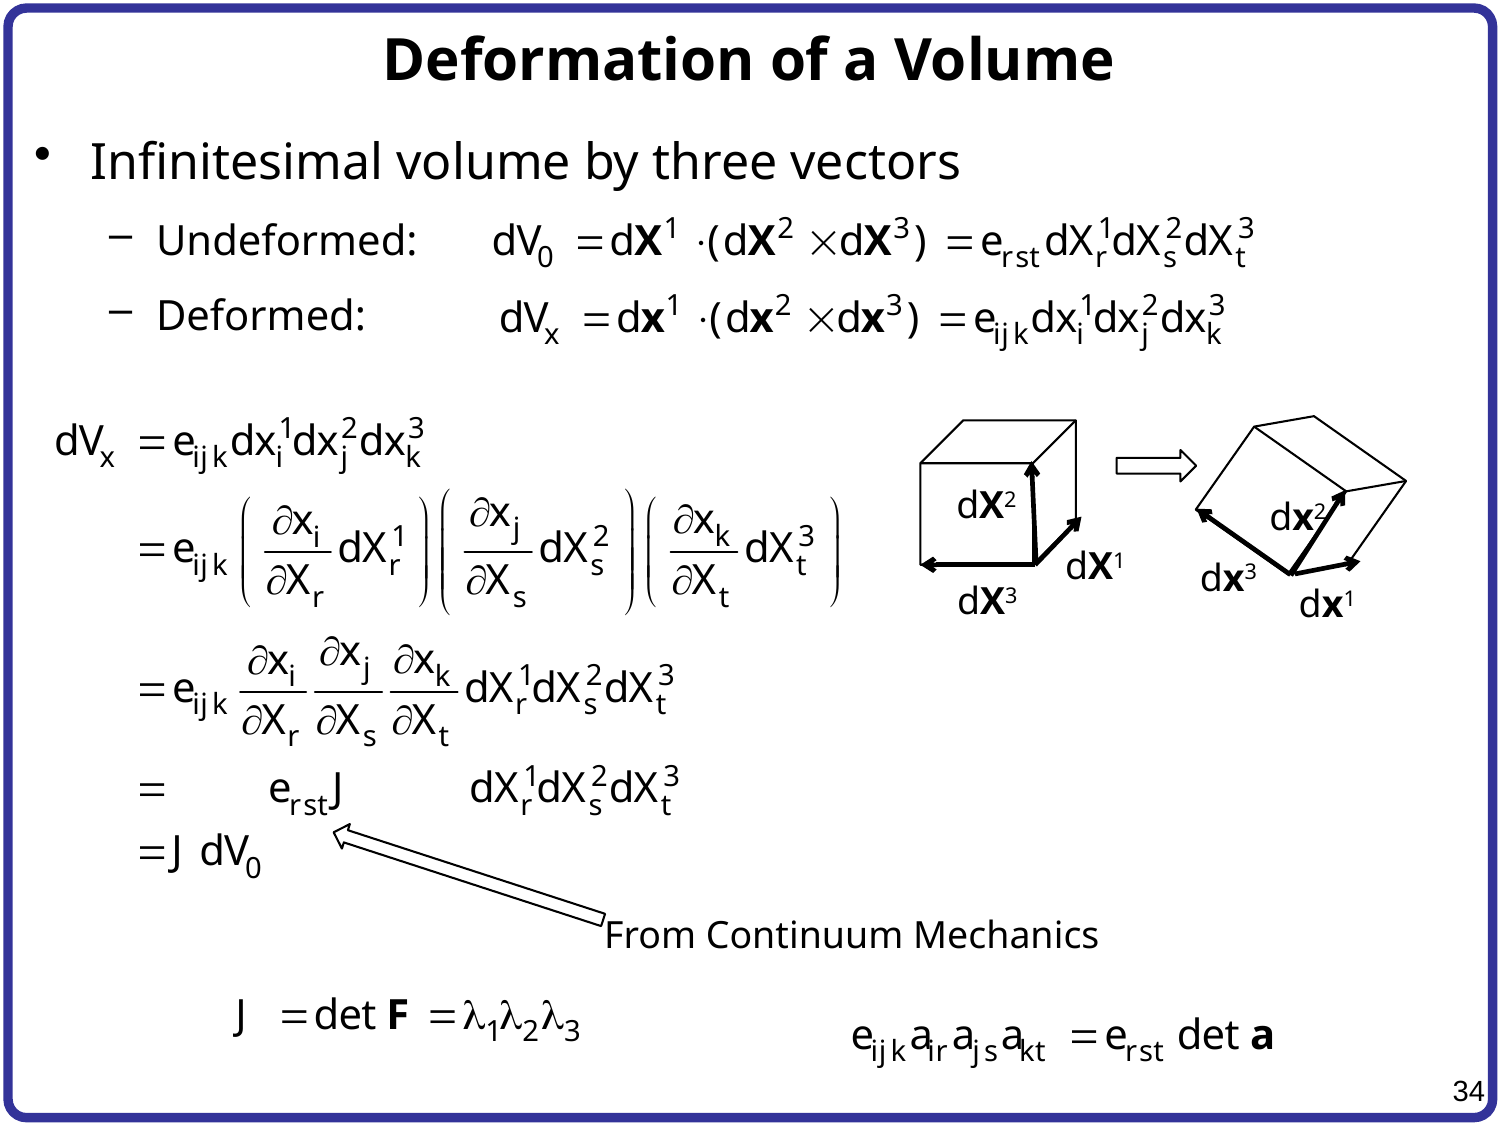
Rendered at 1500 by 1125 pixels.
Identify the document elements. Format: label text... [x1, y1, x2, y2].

text_box [496, 892, 589, 923]
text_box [496, 283, 1231, 360]
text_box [920, 420, 1379, 634]
list Infinitesimal volume by three vectors Undeformed: Deformed: [18, 121, 1481, 1086]
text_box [51, 406, 848, 884]
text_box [489, 207, 1259, 275]
title Deformation of a Volume [6, 7, 1492, 106]
text_box From Continuum Mechanics [589, 903, 1115, 964]
text_box [486, 209, 1262, 283]
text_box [847, 1007, 1278, 1077]
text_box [233, 987, 586, 1049]
